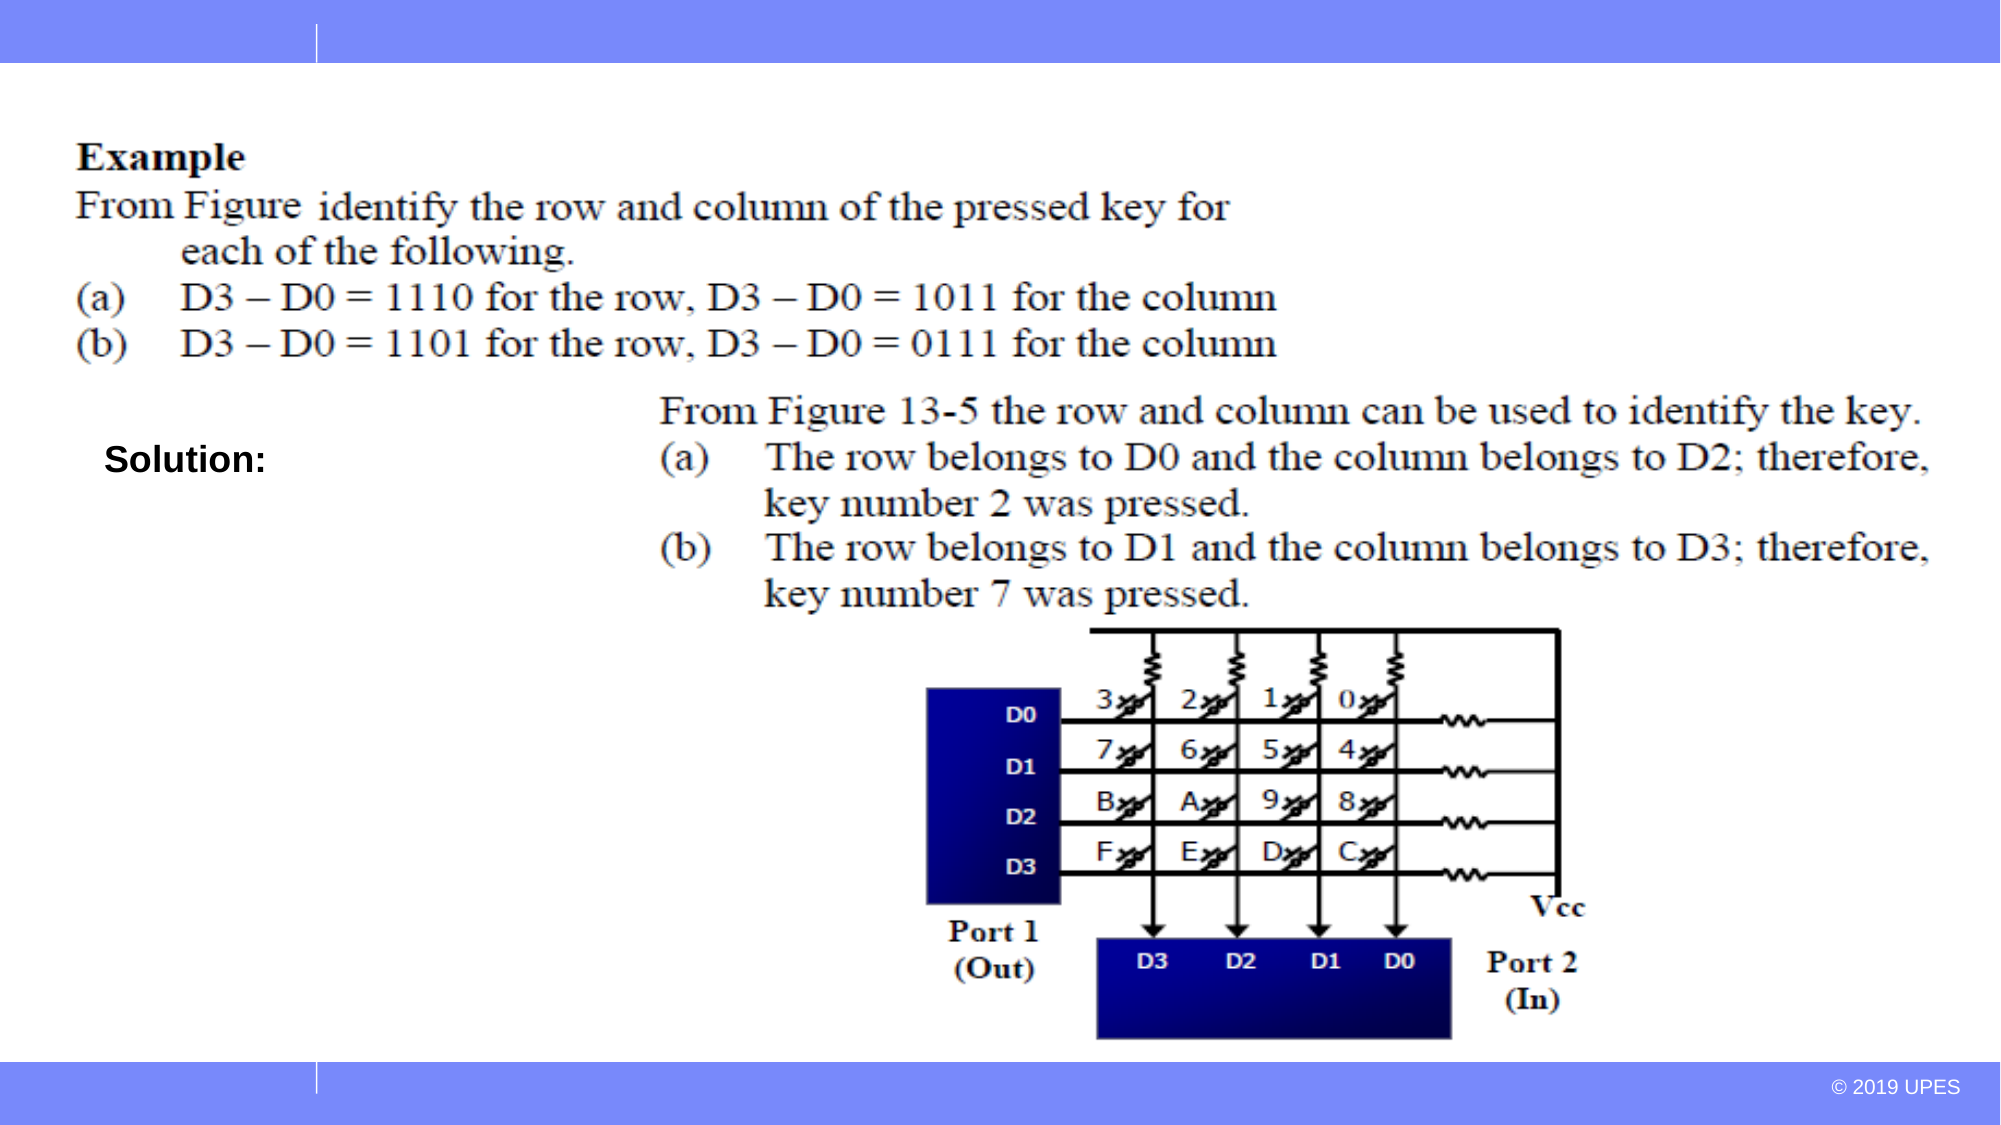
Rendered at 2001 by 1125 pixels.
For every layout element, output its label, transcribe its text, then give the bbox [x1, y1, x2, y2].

picture [60, 136, 1934, 1044]
text_box Solution: [89, 427, 502, 488]
